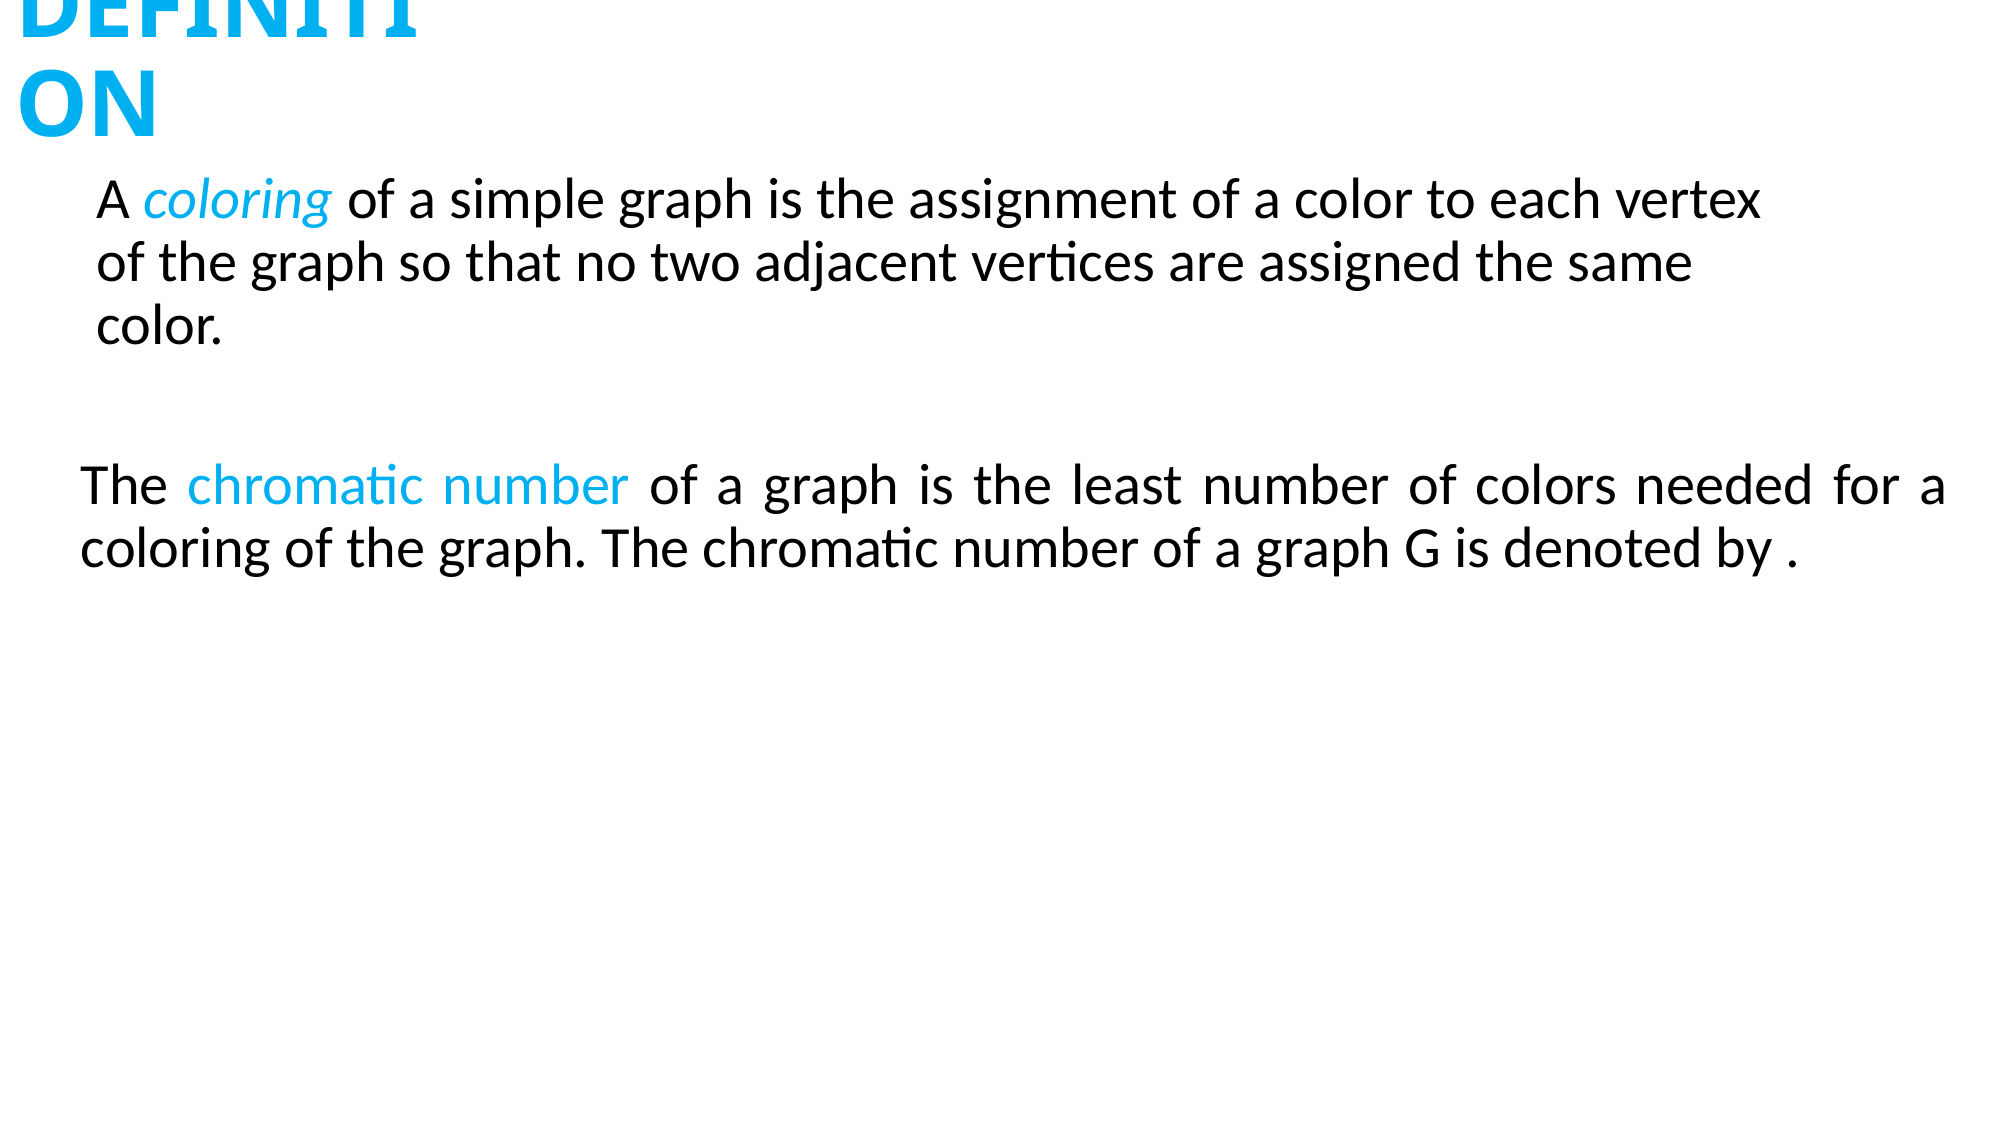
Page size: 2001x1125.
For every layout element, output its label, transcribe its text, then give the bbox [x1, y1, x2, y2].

list A coloring of a simple graph is the assignment of a color to each vertex of the graph so that no two adjacent vertices are assigned the same color. [81, 160, 1807, 383]
title DEFINITION [0, 0, 474, 115]
